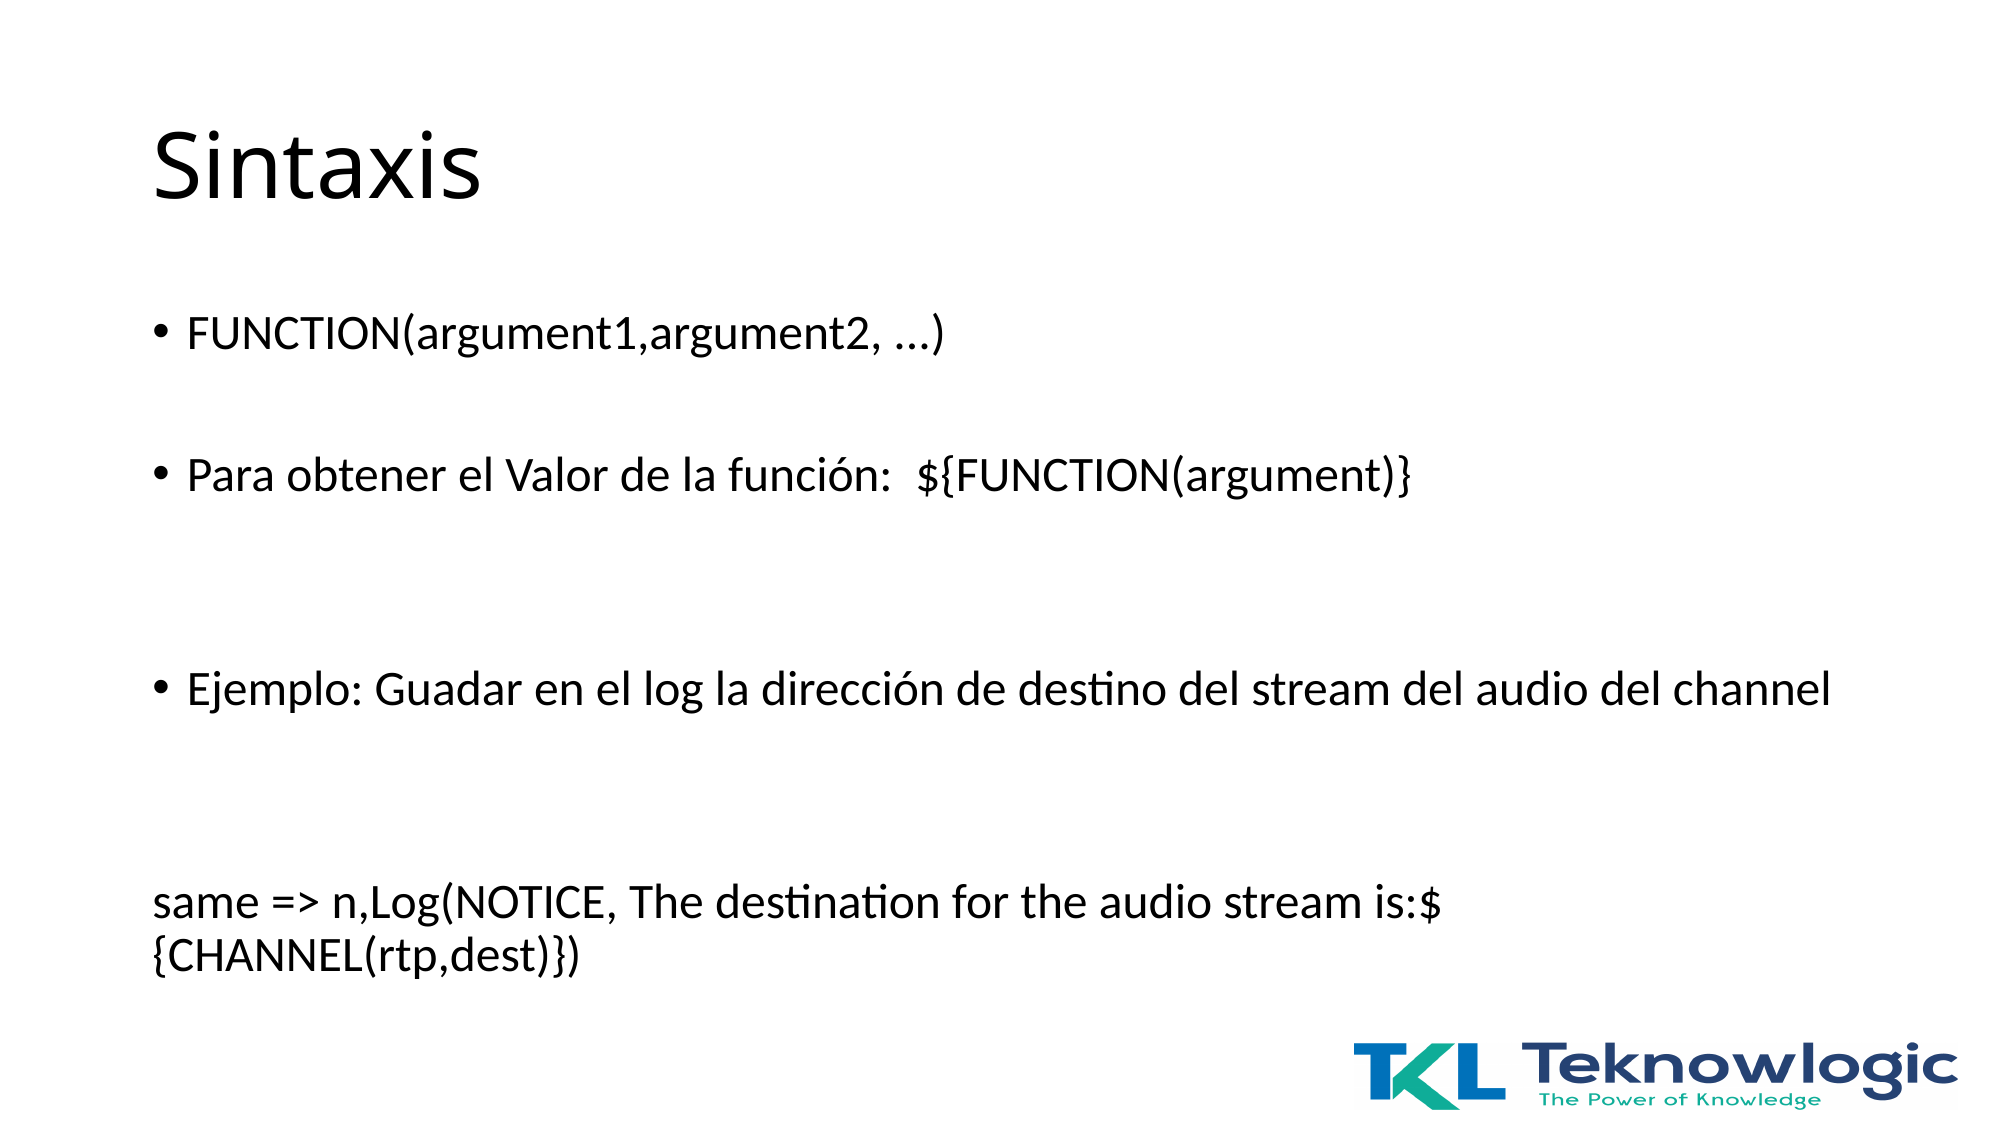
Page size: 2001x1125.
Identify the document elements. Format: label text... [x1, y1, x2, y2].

picture [1354, 1042, 1958, 1110]
list FUNCTION(argument1,argument2, ...) Para obtener el Valor de la función: ${FUNCTION(argument)} Ejemplo: Guadar en el log la dirección de destino del stream del audio del channel same => n,Log(NOTICE, The destination for the audio stream is:${CHANNEL(rtp,dest)}) [137, 299, 1863, 1014]
title Sintaxis [137, 59, 1863, 278]
